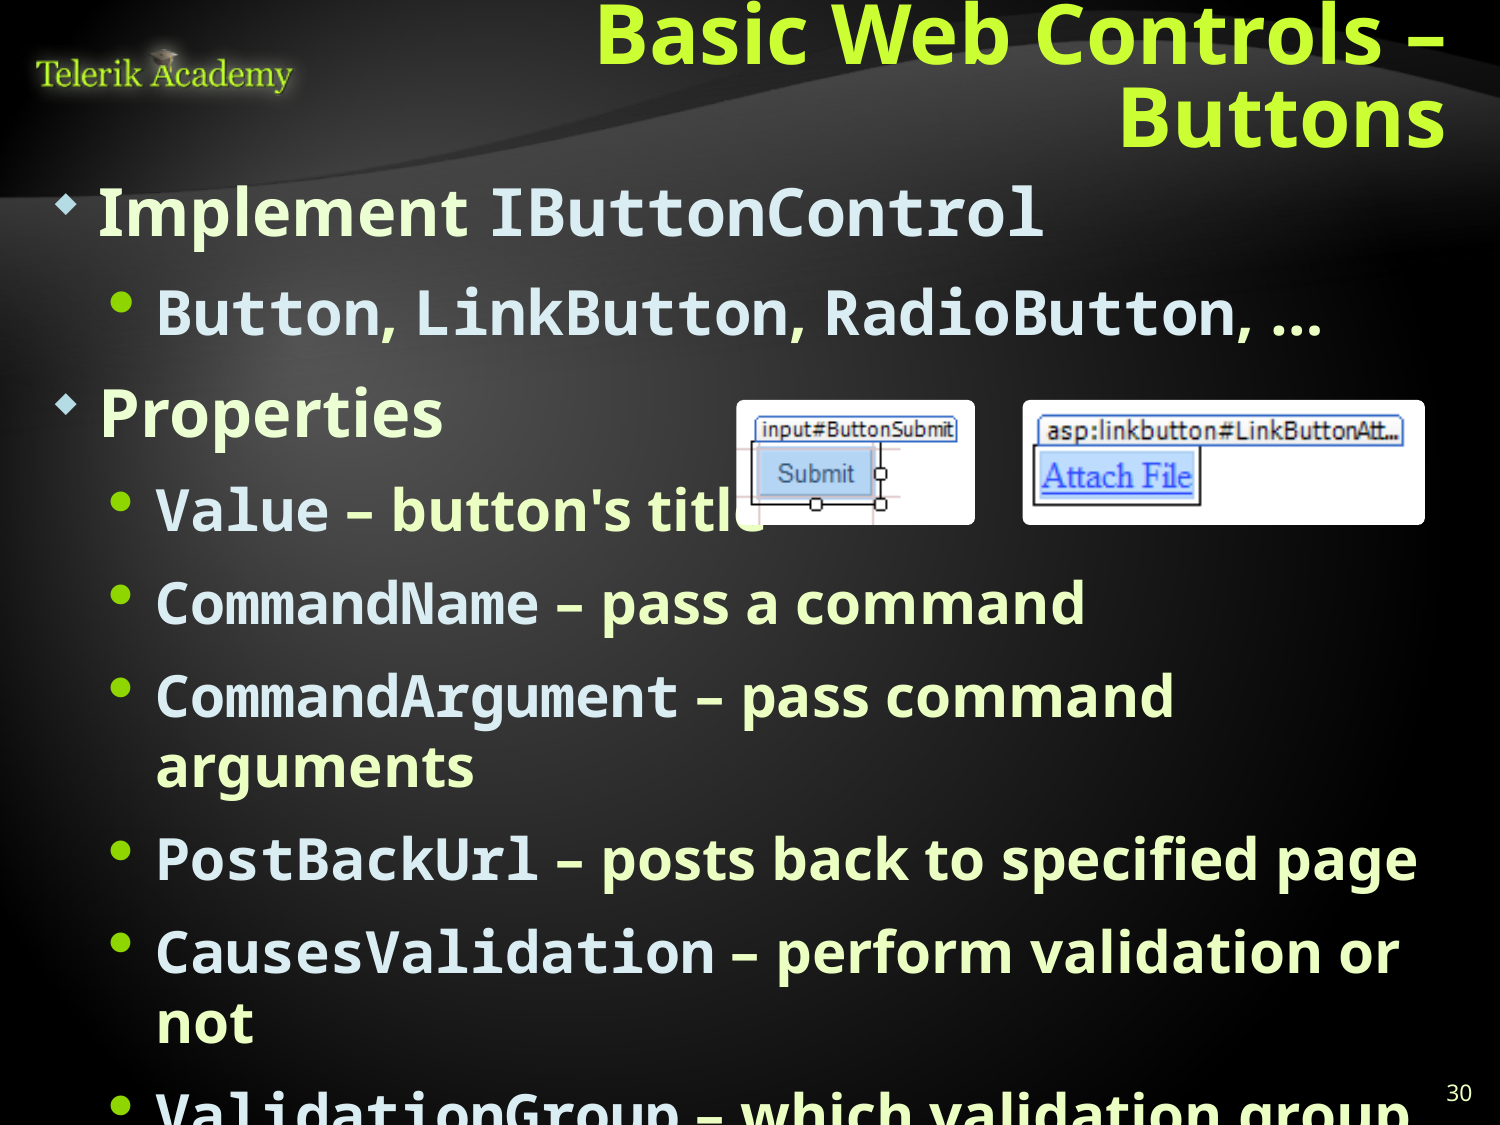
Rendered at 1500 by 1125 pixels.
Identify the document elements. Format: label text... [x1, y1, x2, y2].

list Implement IButtonControl Button, LinkButton, RadioButton, … Properties Value – button's title CommandName – pass a command CommandArgument – pass command arguments PostBackUrl – posts back to specified page CausesValidation – perform validation or not ValidationGroup – which validation group to be validated [37, 162, 1463, 1088]
title Basic Web Controls – Buttons [300, 12, 1463, 150]
slide_number 30 [1412, 1074, 1488, 1113]
picture [0, 0, 1500, 1125]
